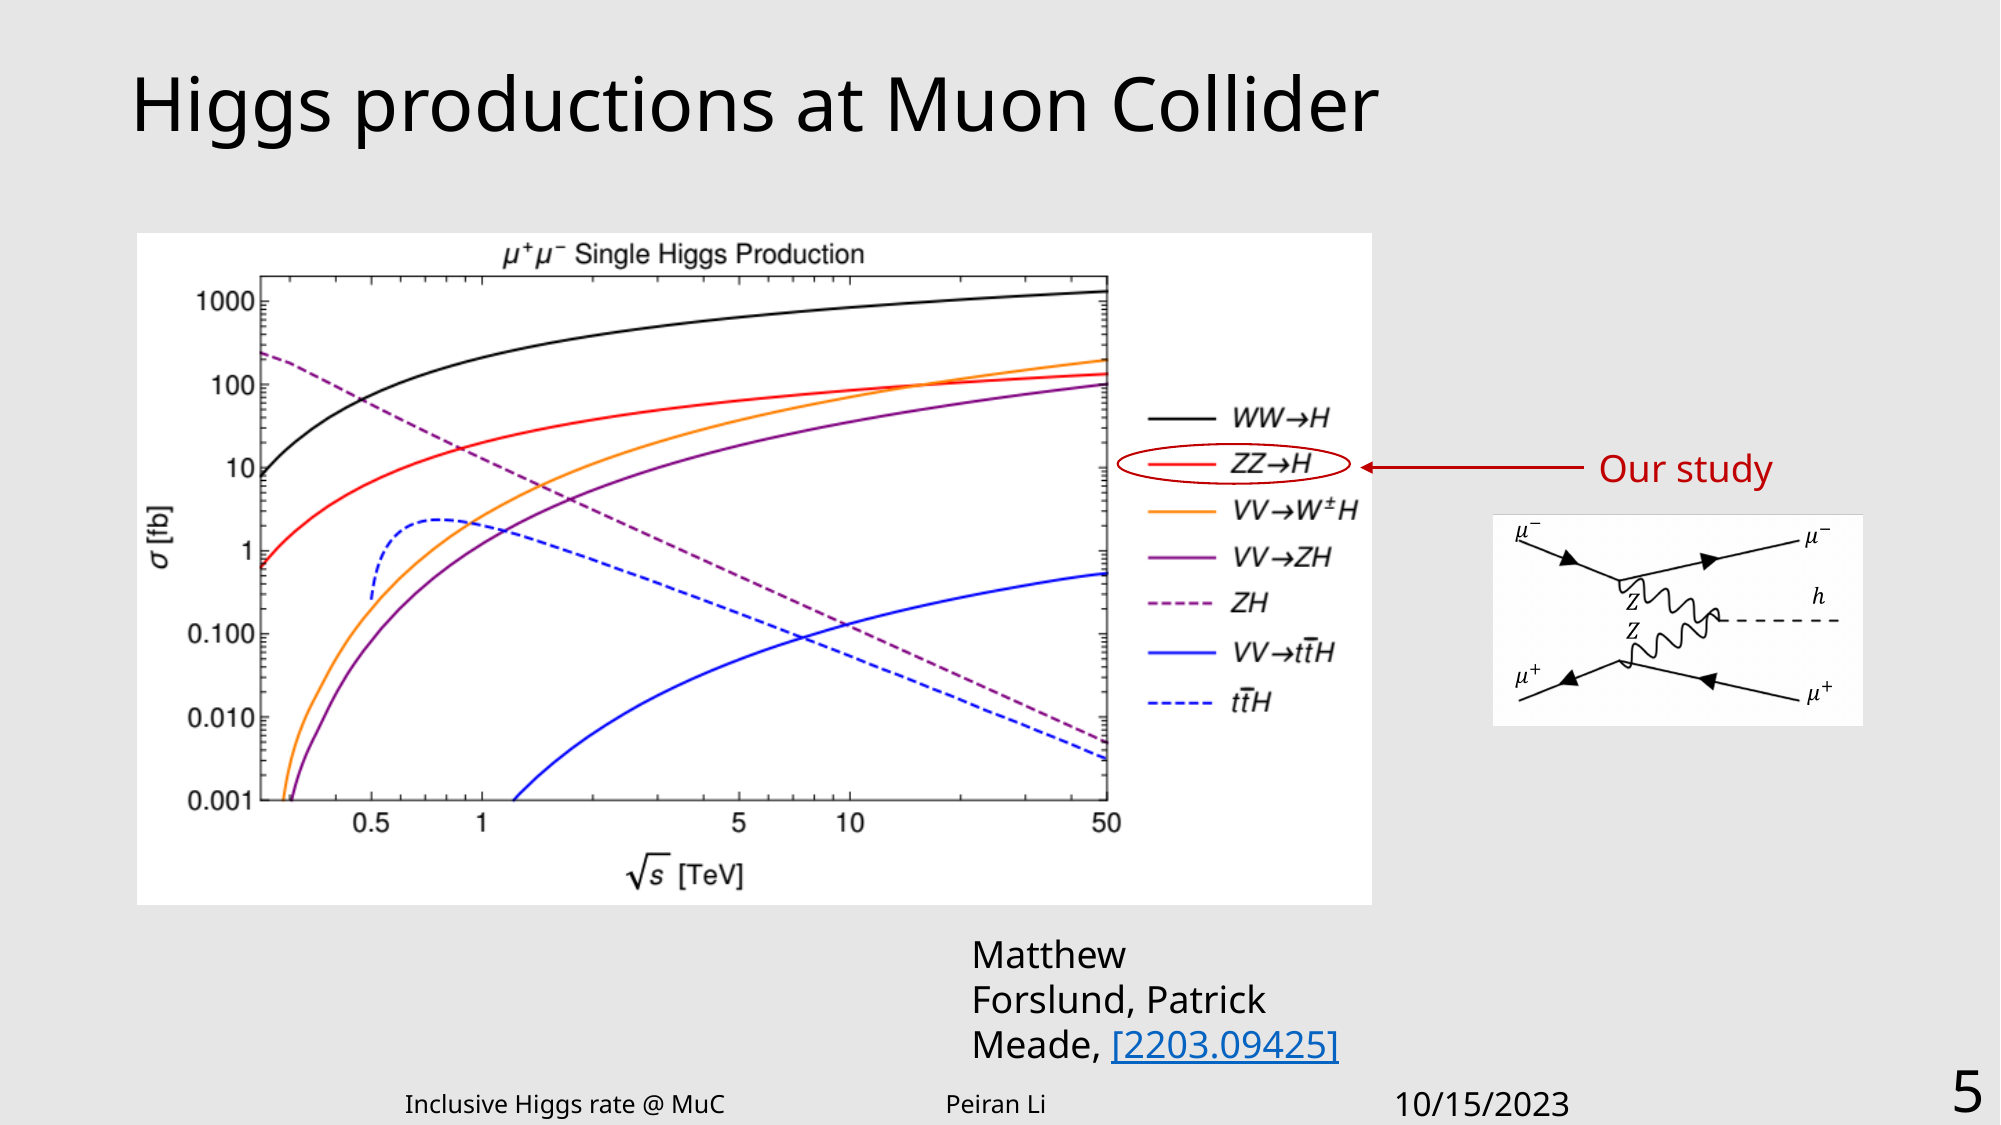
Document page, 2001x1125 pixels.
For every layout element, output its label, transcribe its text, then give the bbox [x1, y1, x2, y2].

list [137, 233, 1372, 905]
footer Inclusive Higgs rate @ MuC Peiran Li [109, 1082, 1344, 1125]
text_box Matthew Forslund, Patrick Meade, [2203.09425] [956, 923, 1408, 1080]
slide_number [1378, 1080, 1607, 1125]
title Higgs productions at Muon Collider [115, 16, 1841, 198]
text_box Our study [1583, 437, 1841, 498]
picture [1493, 510, 1863, 726]
slide_number 5 [1878, 1052, 2000, 1125]
